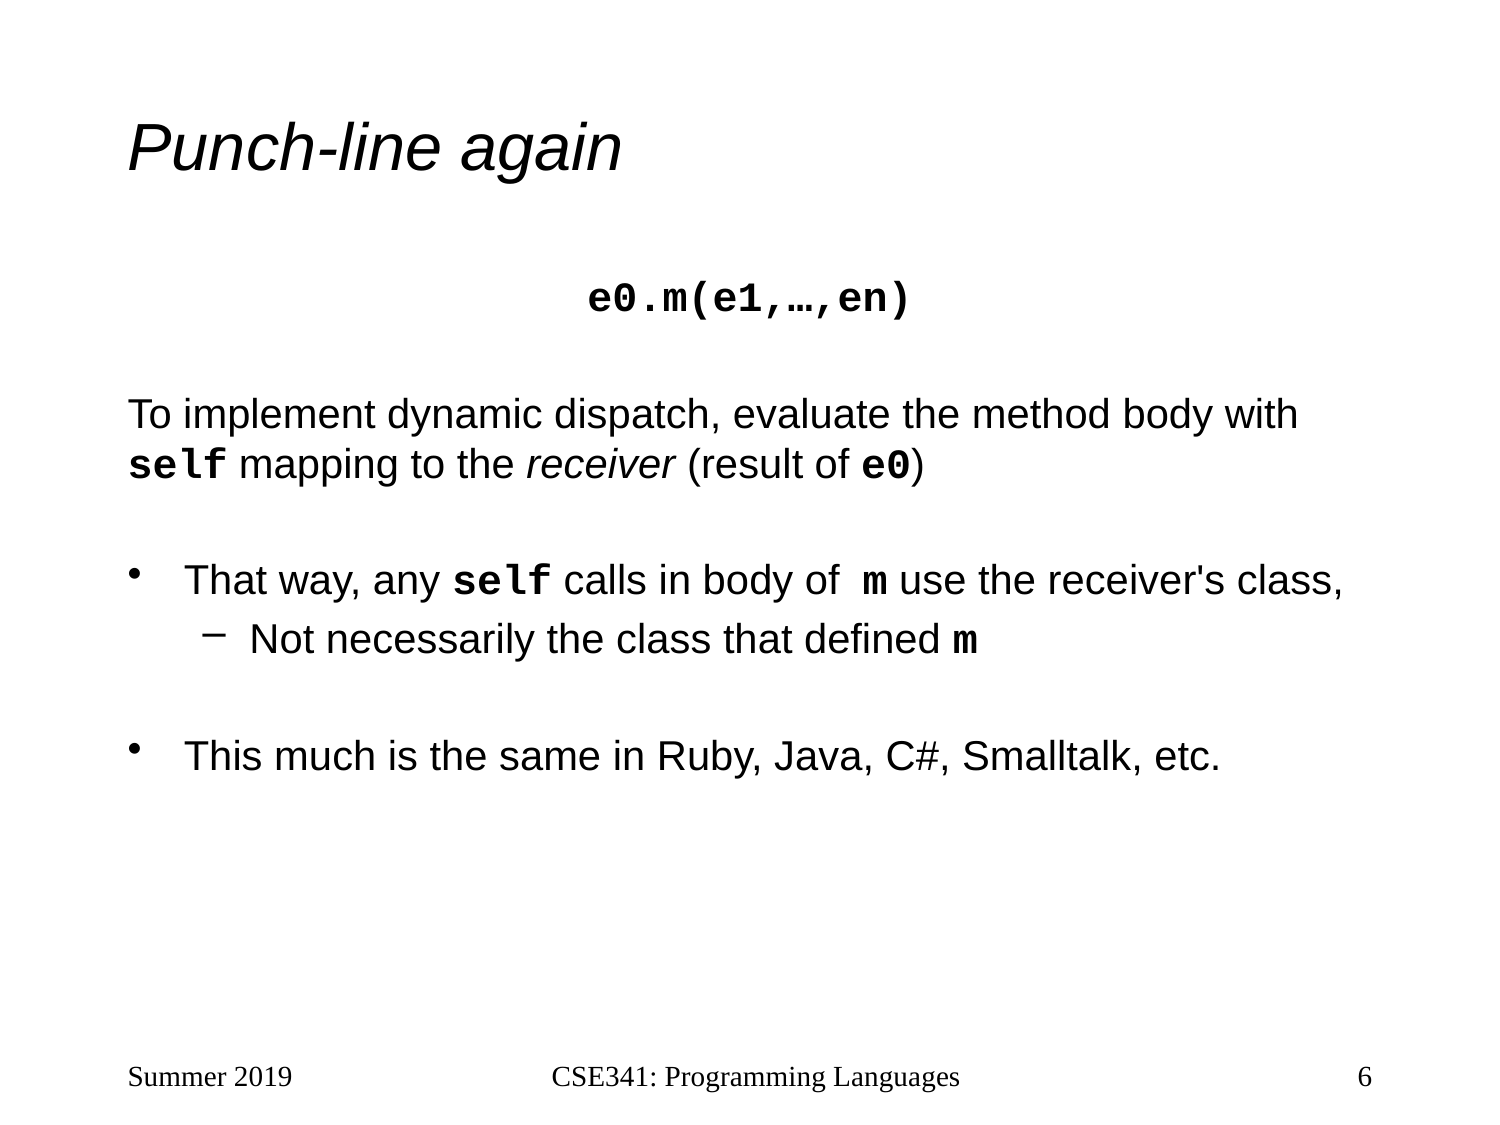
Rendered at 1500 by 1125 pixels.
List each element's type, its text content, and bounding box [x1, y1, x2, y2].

list e0.m(e1,…,en) To implement dynamic dispatch, evaluate the method body with self mapping to the receiver (result of e0) That way, any self calls in body of m use the receiver's class, Not necessarily the class that defined m This much is the same in Ruby, Java, C#, Smalltalk, etc. [112, 262, 1388, 1001]
slide_number 6 [1074, 1049, 1388, 1125]
slide_number Summer 2019 [112, 1049, 426, 1125]
title Punch-line again [112, 49, 1388, 238]
footer CSE341: Programming Languages [474, 1049, 1038, 1125]
